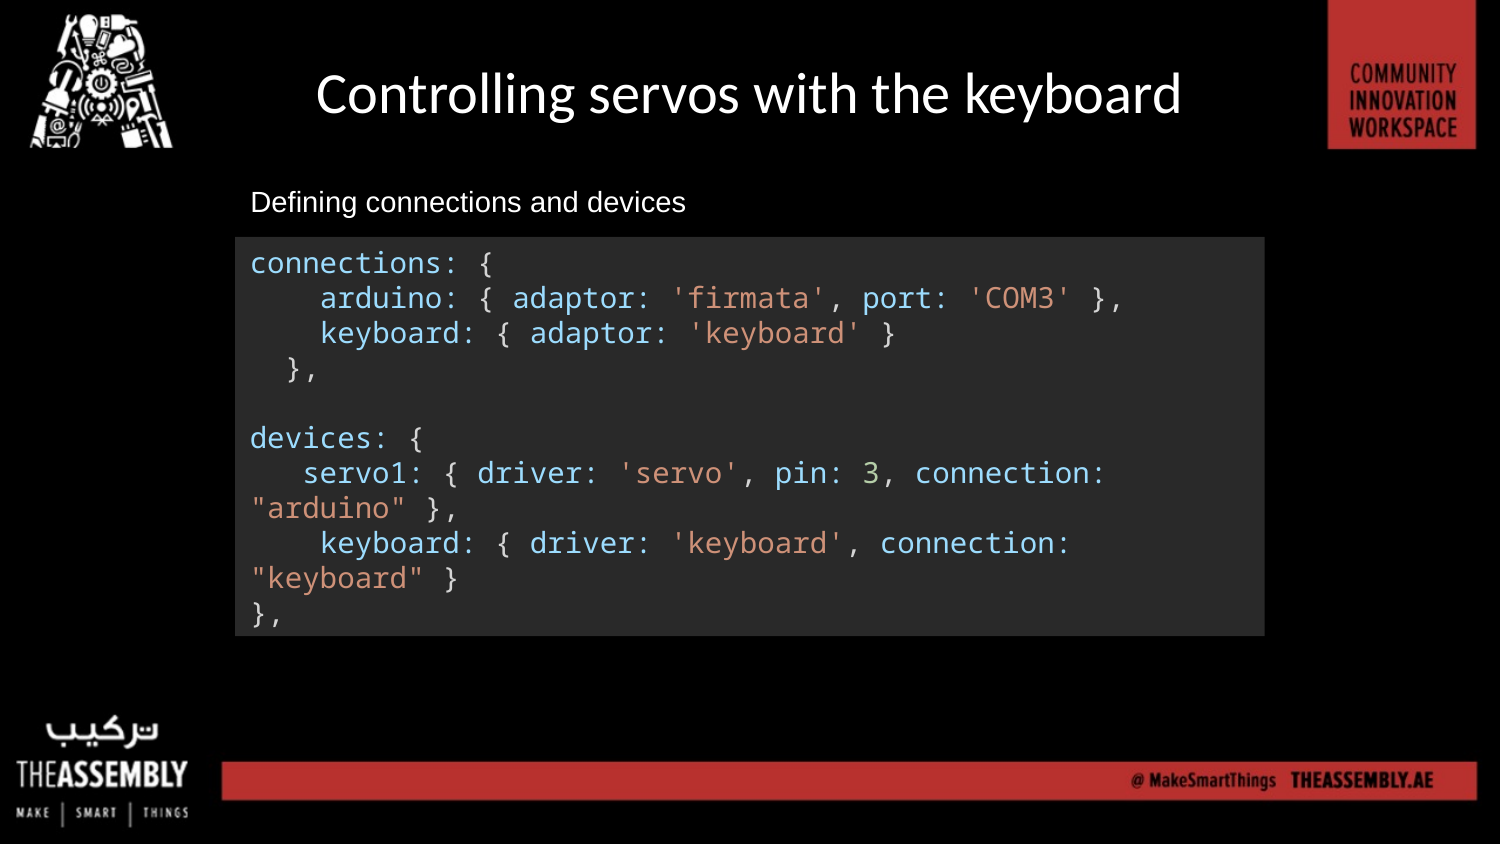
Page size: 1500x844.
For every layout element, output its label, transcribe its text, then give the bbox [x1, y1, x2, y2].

picture [0, 0, 1500, 844]
text_box Defining connections and devices [235, 176, 703, 226]
text_box connections: { arduino: { adaptor: 'firmata', port: 'COM3' }, keyboard: { adaptor: 'keyboard' } }, devices: { servo1: { driver: 'servo', pin: 3, connection: "arduino" }, keyboard: { driver: 'keyboard', connection: "keyboard" } }, [235, 236, 1265, 637]
title Controlling servos with the keyboard [75, 19, 1425, 160]
